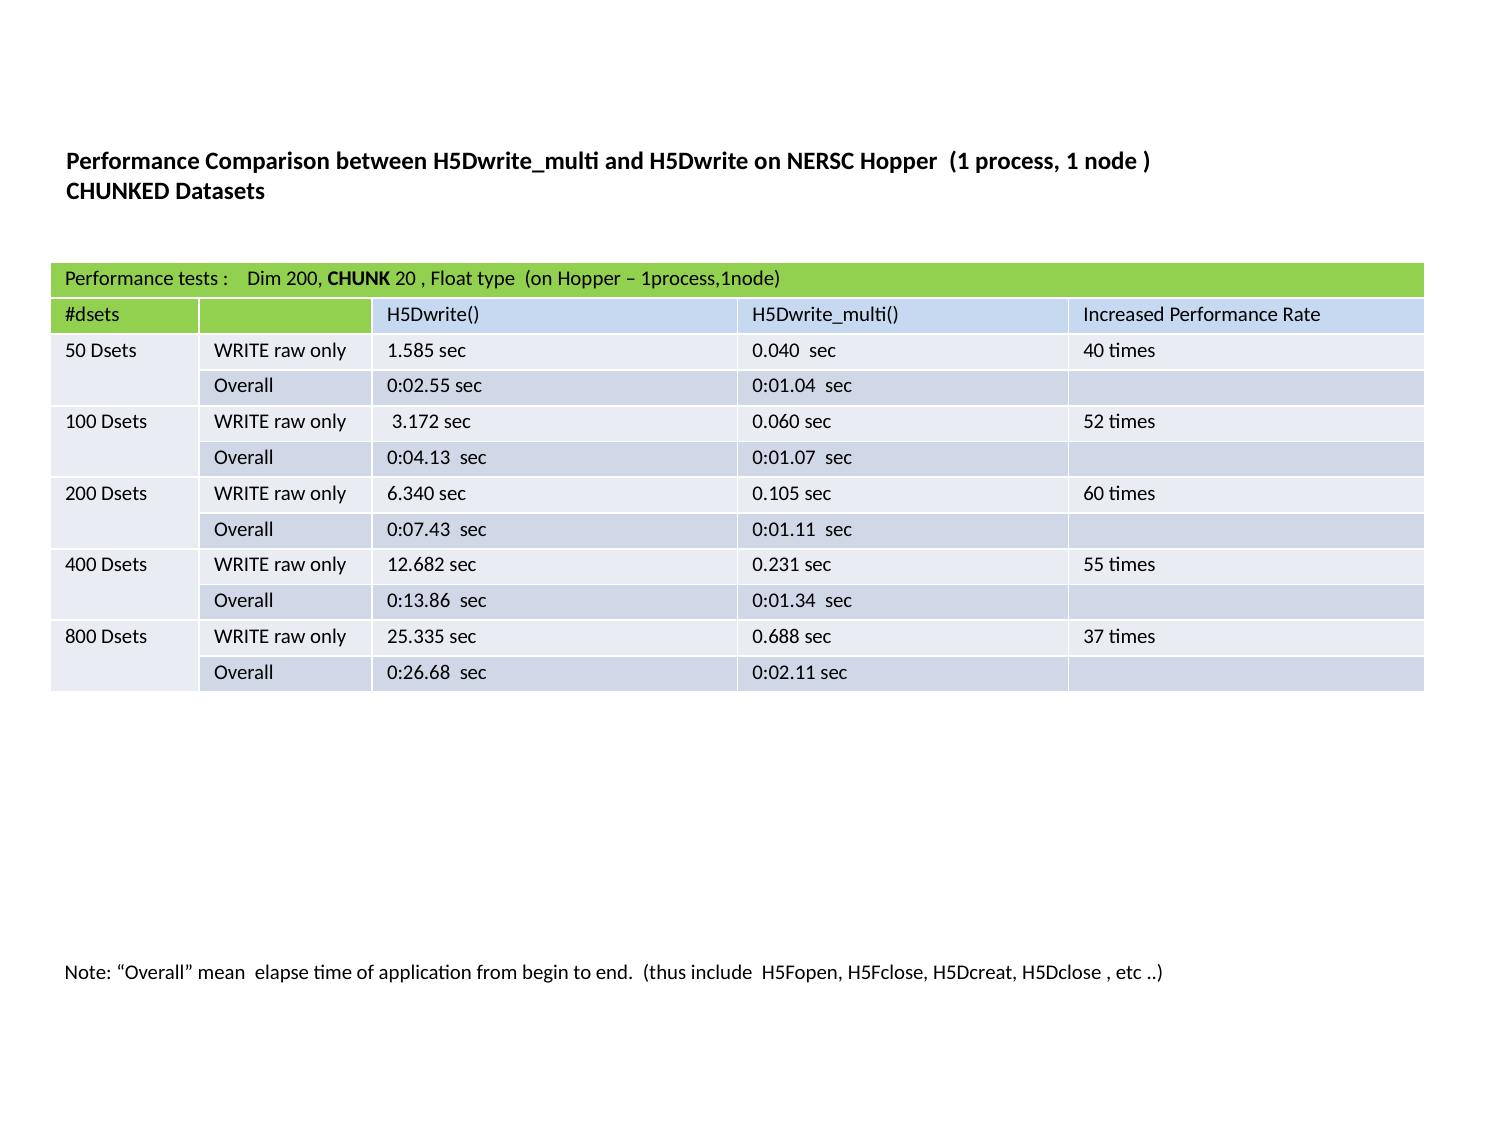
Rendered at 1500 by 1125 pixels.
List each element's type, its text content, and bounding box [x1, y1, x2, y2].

table_cell WRITE raw only [200, 407, 371, 441]
table_cell 0:07.43 sec [373, 514, 737, 548]
table_cell 12.682 sec [373, 550, 737, 584]
table_cell 200 Dsets [51, 478, 198, 548]
table_cell [1069, 371, 1424, 405]
table_cell 0.231 sec [738, 550, 1068, 584]
table_cell 0:01.34 sec [738, 585, 1068, 619]
table_cell WRITE raw only [200, 550, 371, 584]
table_cell WRITE raw only [200, 621, 371, 655]
table_cell 0:01.11 sec [738, 514, 1068, 548]
table_cell 400 Dsets [51, 550, 198, 619]
table_cell WRITE raw only [200, 335, 371, 369]
table_cell 40 times [1069, 335, 1424, 369]
table_cell 25.335 sec [373, 621, 737, 655]
table_cell Overall [200, 585, 371, 619]
text_box Performance Comparison between H5Dwrite_multi and H5Dwrite on NERSC Hopper (1 process, 1 node ) CHUNKED Datasets [51, 137, 1415, 213]
table_cell 6.340 sec [373, 478, 737, 512]
table_cell 60 times [1069, 478, 1424, 512]
table_cell 3.172 sec [373, 407, 737, 441]
table_cell [1069, 442, 1424, 476]
table_cell Overall [200, 371, 371, 405]
table_cell 0:01.04 sec [738, 371, 1068, 405]
table_cell 0:01.07 sec [738, 442, 1068, 476]
table_cell Overall [200, 442, 371, 476]
table_cell 0:02.55 sec [373, 371, 737, 405]
table_cell [1069, 657, 1424, 691]
table_cell 50 Dsets [51, 335, 198, 405]
table_cell #dsets [51, 299, 198, 333]
table_cell H5Dwrite_multi() [738, 299, 1068, 333]
table_cell 0:02.11 sec [738, 657, 1068, 691]
table_cell 1.585 sec [373, 335, 737, 369]
text_box Note: “Overall” mean elapse time of application from begin to end. (thus include H5Fopen, H5Fclose, H5Dcreat, H5Dclose , etc ..) [49, 951, 1413, 992]
table_cell 0:13.86 sec [373, 585, 737, 619]
table_cell [1069, 585, 1424, 619]
table_cell 55 times [1069, 550, 1424, 584]
table_cell 0:26.68 sec [373, 657, 737, 691]
table_cell Overall [200, 514, 371, 548]
table_cell 100 Dsets [51, 407, 198, 476]
table_cell 52 times [1069, 407, 1424, 441]
table_cell 0.040 sec [738, 335, 1068, 369]
table_cell 0.105 sec [738, 478, 1068, 512]
table_cell Overall [200, 657, 371, 691]
table_cell 0:04.13 sec [373, 442, 737, 476]
table_cell 800 Dsets [51, 621, 198, 691]
table_cell WRITE raw only [200, 478, 371, 512]
table_cell 37 times [1069, 621, 1424, 655]
table_header Performance tests : Dim 200, CHUNK 20 , Float type (on Hopper – 1process,1node) [51, 263, 1424, 297]
table_cell H5Dwrite() [373, 299, 737, 333]
table_cell 0.060 sec [738, 407, 1068, 441]
table_cell 0.688 sec [738, 621, 1068, 655]
table_cell Increased Performance Rate [1069, 299, 1424, 333]
table_cell [200, 299, 371, 333]
table_cell [1069, 514, 1424, 548]
